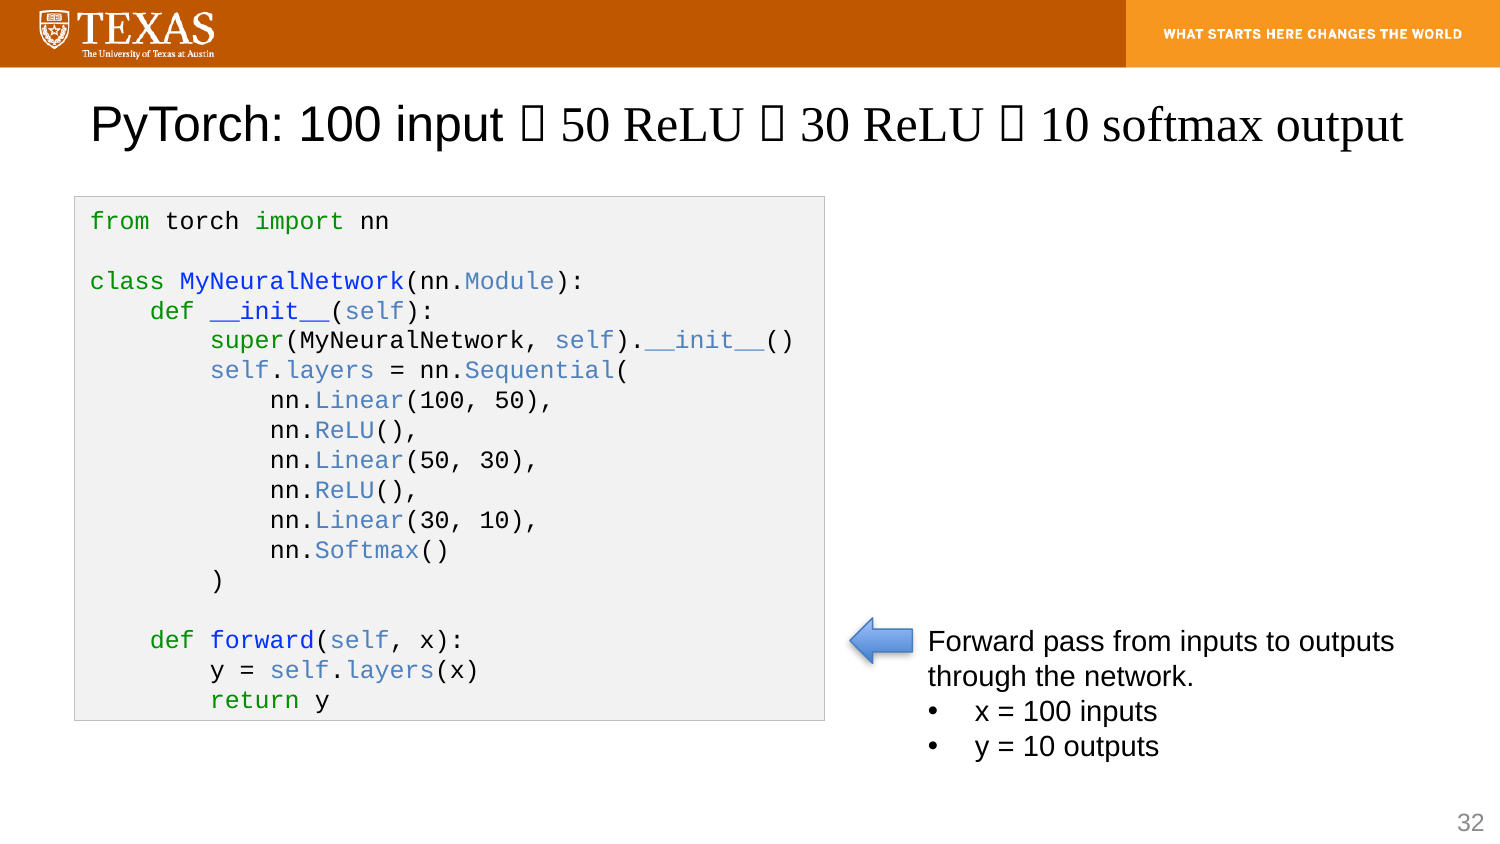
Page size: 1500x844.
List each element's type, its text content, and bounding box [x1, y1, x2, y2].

slide_number 32 [1162, 798, 1500, 844]
text_box from torch import nn class MyNeuralNetwork(nn.Module): def __init__(self): super(MyNeuralNetwork, self).__init__() self.layers = nn.Sequential( nn.Linear(100, 50), nn.ReLU(), nn.Linear(50, 30), nn.ReLU(), nn.Linear(30, 10), nn.Softmax() ) def forward(self, x): y = self.layers(x) return y [74, 196, 825, 721]
title PyTorch: 100 input  50 ReLU  30 ReLU  10 softmax output [75, 84, 1425, 160]
text_box [849, 617, 913, 665]
text_box Forward pass from inputs to outputs through the network. x = 100 inputs y = 10 outputs [913, 615, 1425, 770]
picture [0, 0, 1500, 844]
